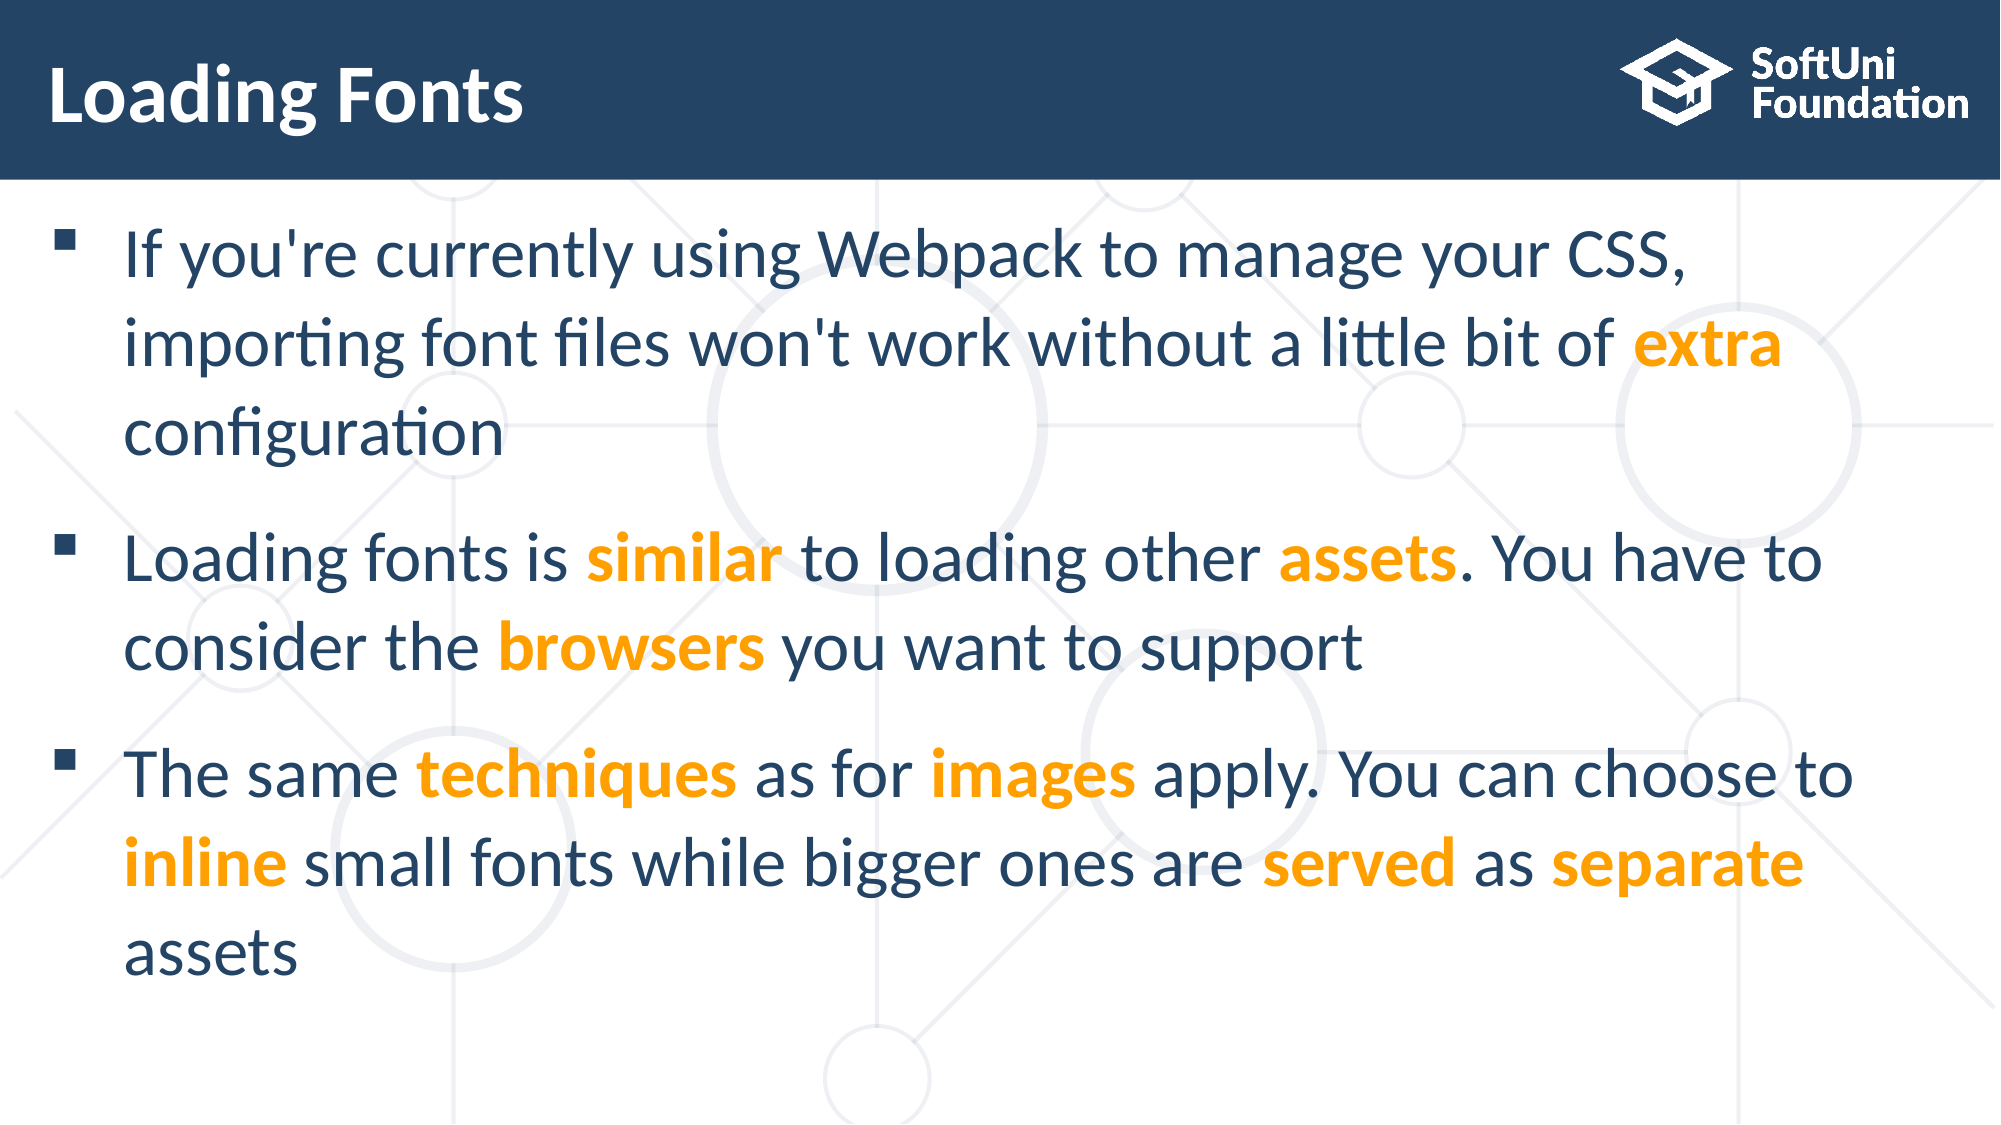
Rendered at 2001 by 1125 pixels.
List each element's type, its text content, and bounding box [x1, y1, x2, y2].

list If you're currently using Webpack to manage your CSS, importing font files won't work without a little bit of extra configuration Loading fonts is similar to loading other assets. You have to consider the browsers you want to support The same techniques as for images apply. You can choose to inline small fonts while bigger ones are served as separate assets [31, 196, 2000, 1050]
picture [1619, 38, 1968, 126]
title Loading Fonts [31, 16, 1591, 162]
